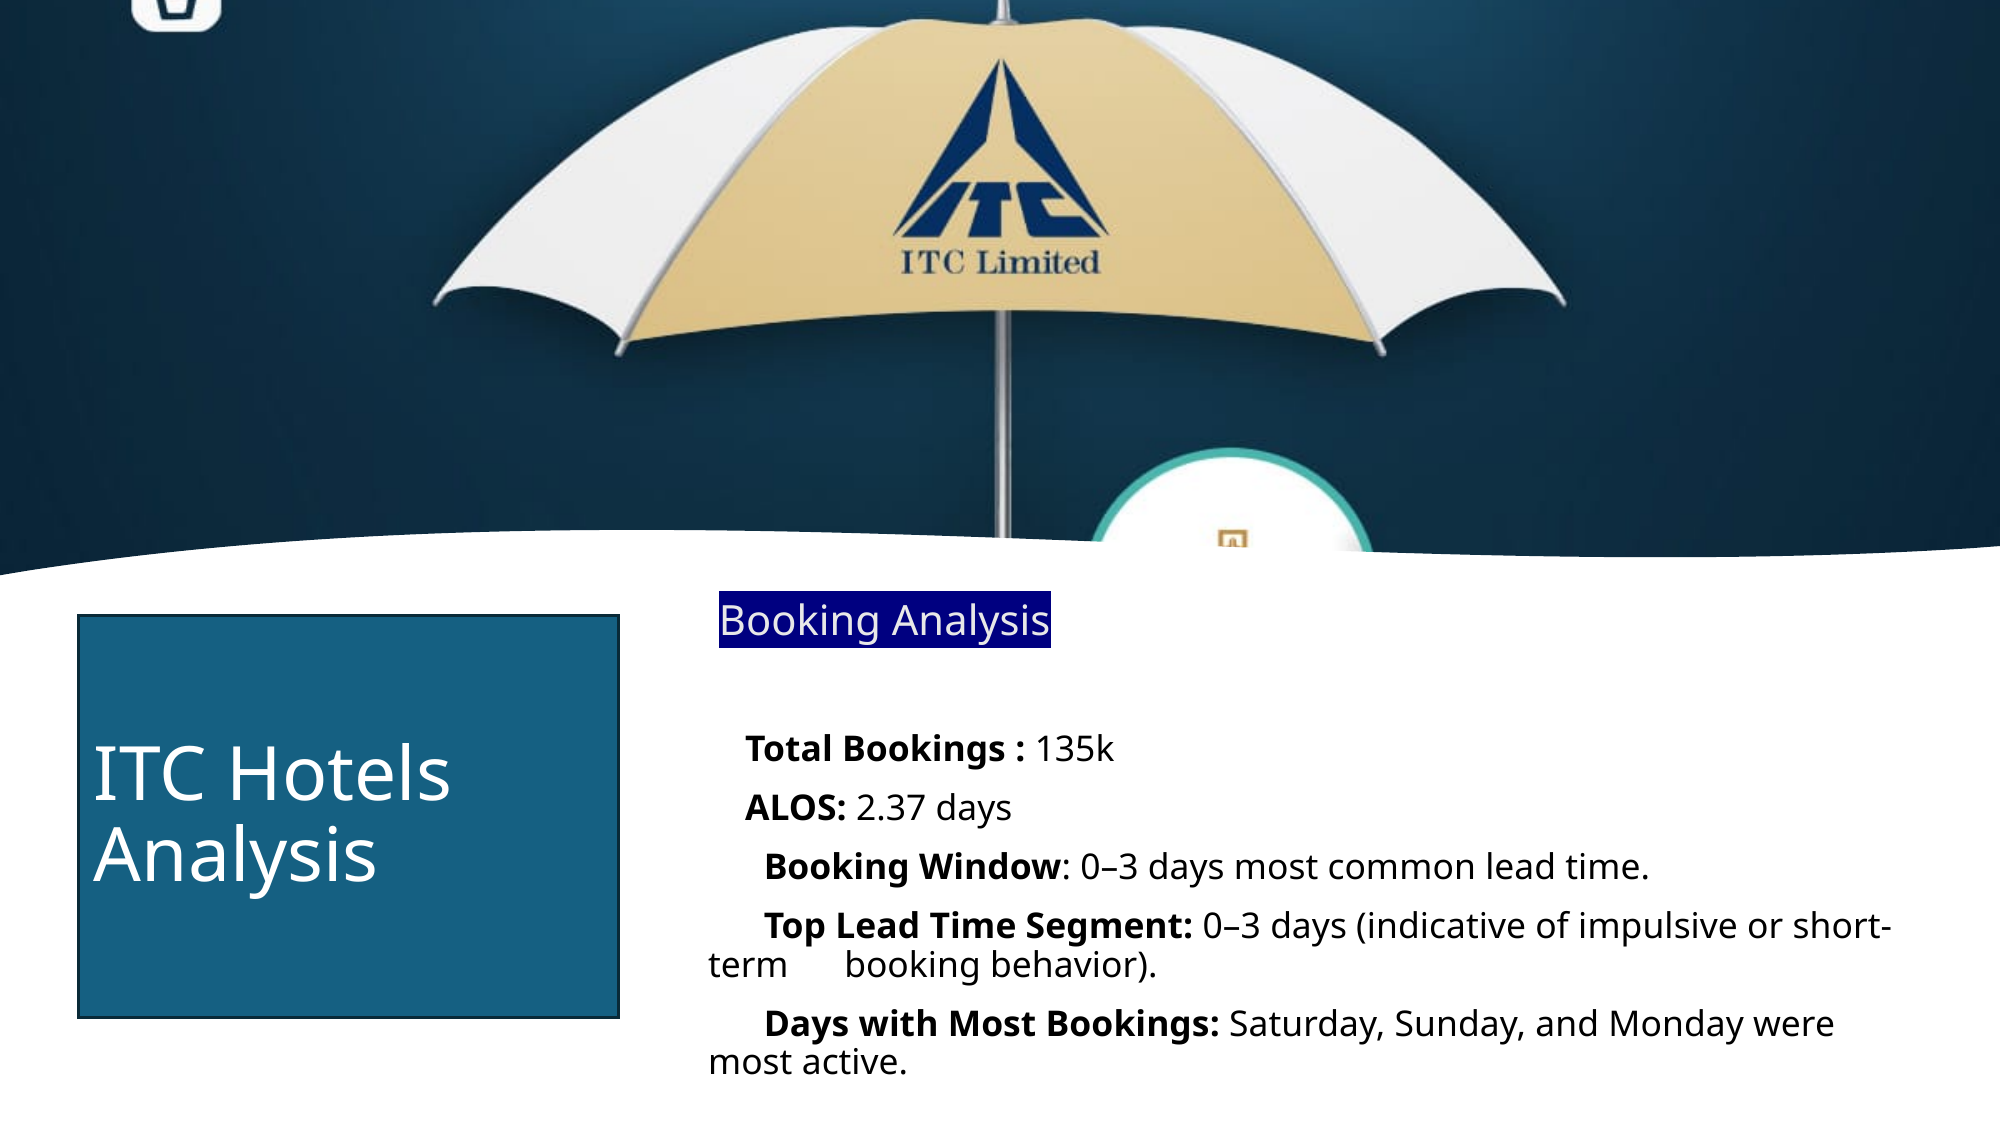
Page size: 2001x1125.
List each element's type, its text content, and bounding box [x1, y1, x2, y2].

title ITC Hotels Analysis [77, 614, 620, 1019]
picture [0, 0, 2000, 576]
list Booking Analysis Total Bookings : 135k ALOS: 2.37 days Booking Window: 0–3 days most common lead time. Top Lead Time Segment: 0–3 days (indicative of impulsive or short-term booking behavior). Days with Most Bookings: Saturday, Sunday, and Monday were most active. [693, 586, 1922, 1096]
